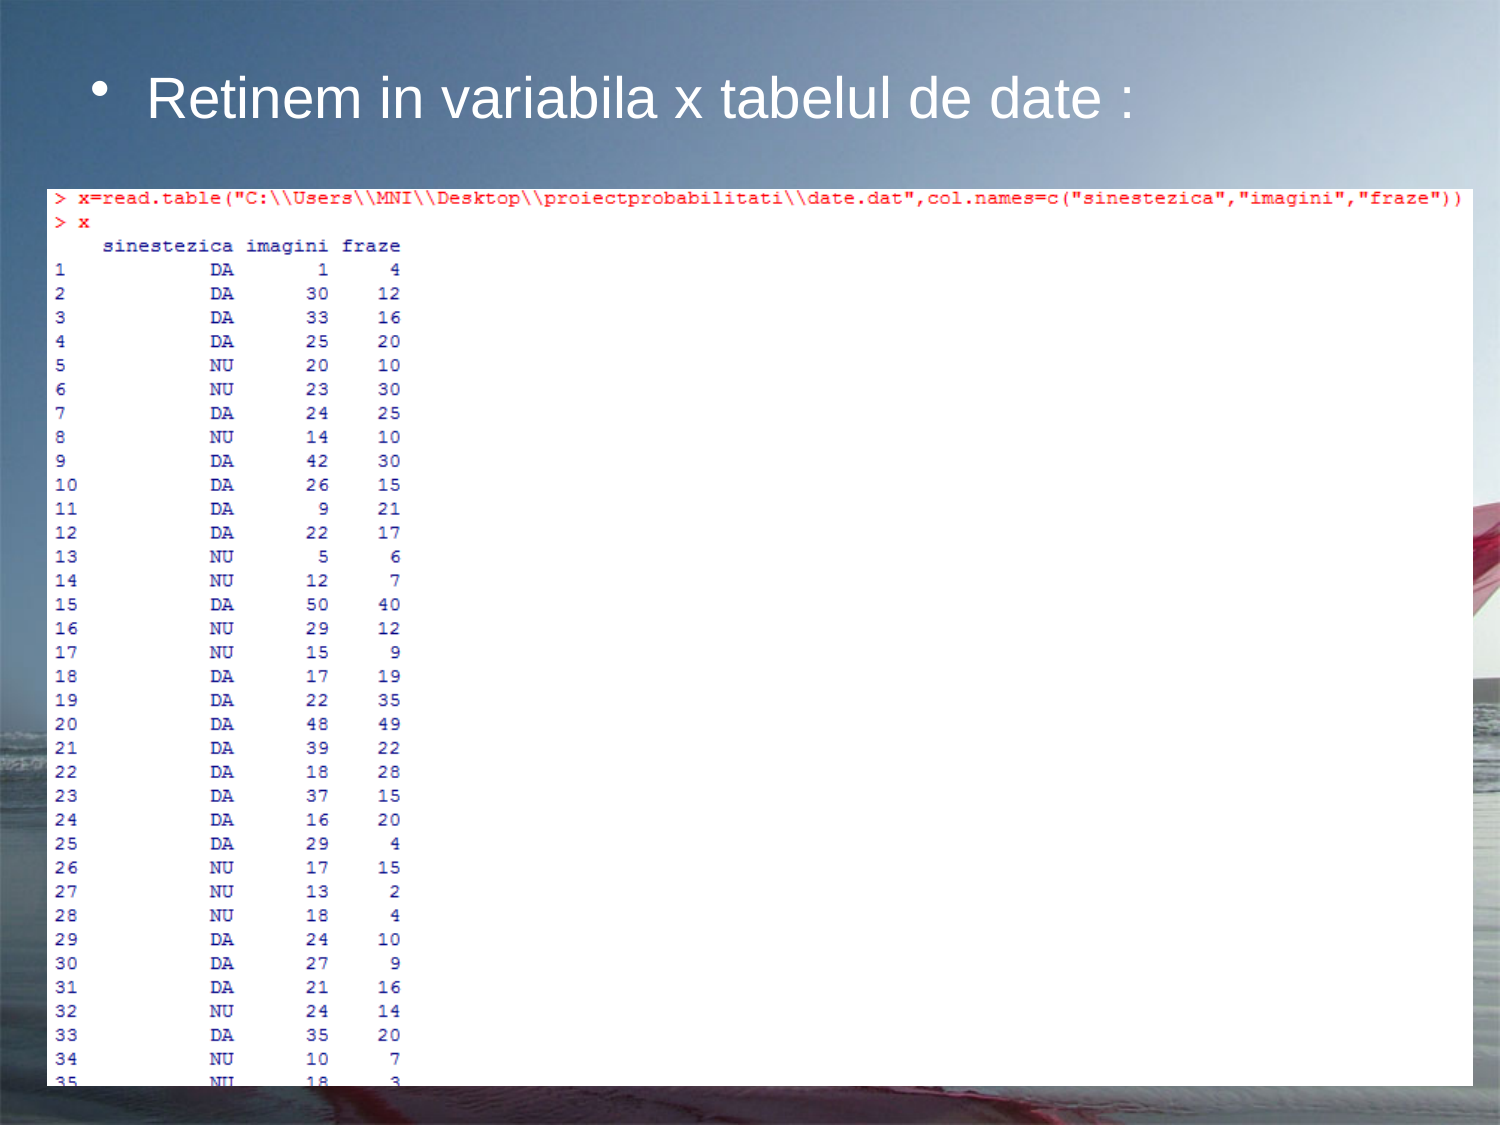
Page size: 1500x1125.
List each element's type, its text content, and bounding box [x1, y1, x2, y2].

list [46, 189, 1473, 1086]
text_box Retinem in variabila x tabelul de date : [74, 53, 1500, 1005]
picture [0, 0, 1500, 1125]
